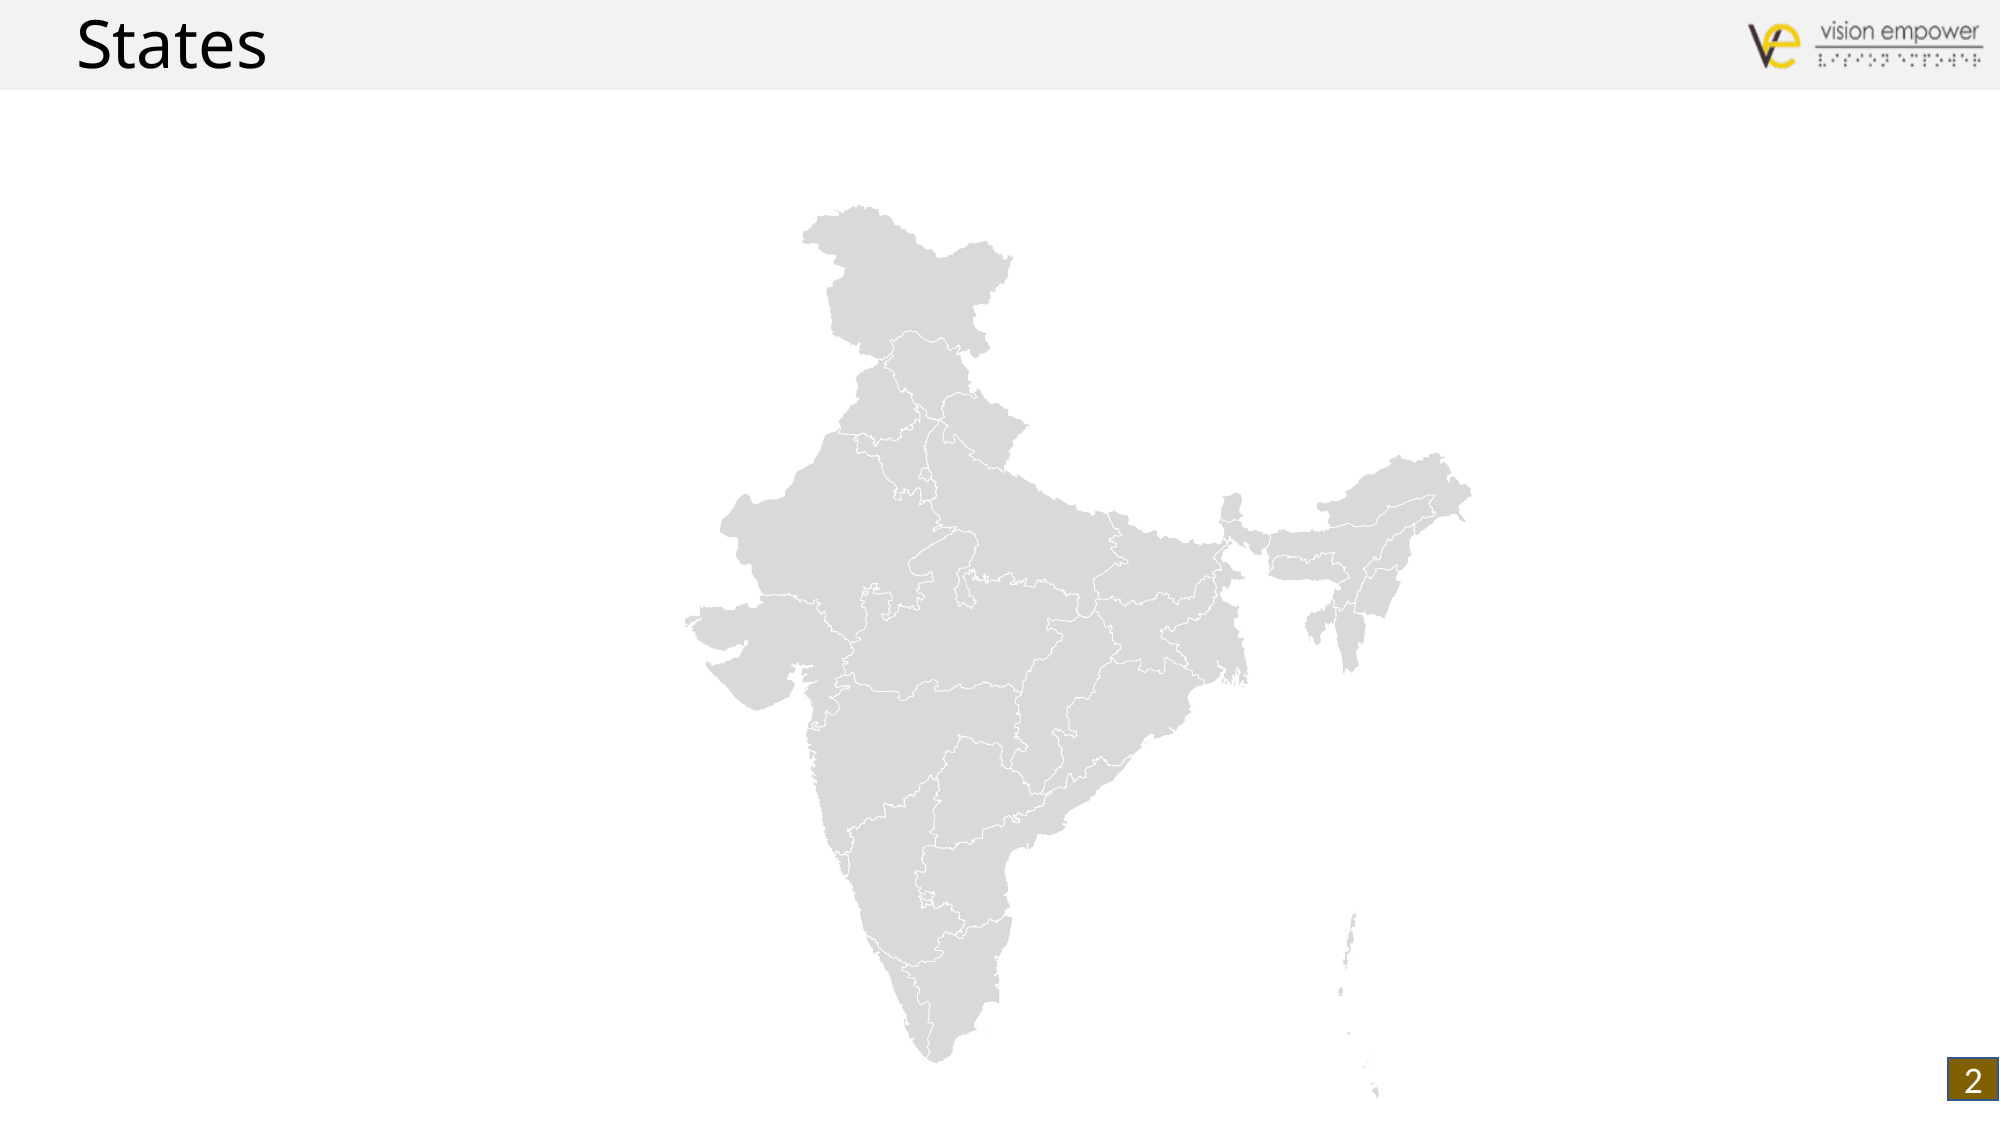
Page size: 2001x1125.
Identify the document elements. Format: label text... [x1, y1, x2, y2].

text_box 2 [1947, 1057, 1999, 1101]
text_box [0, 0, 2000, 90]
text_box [683, 204, 1473, 1100]
